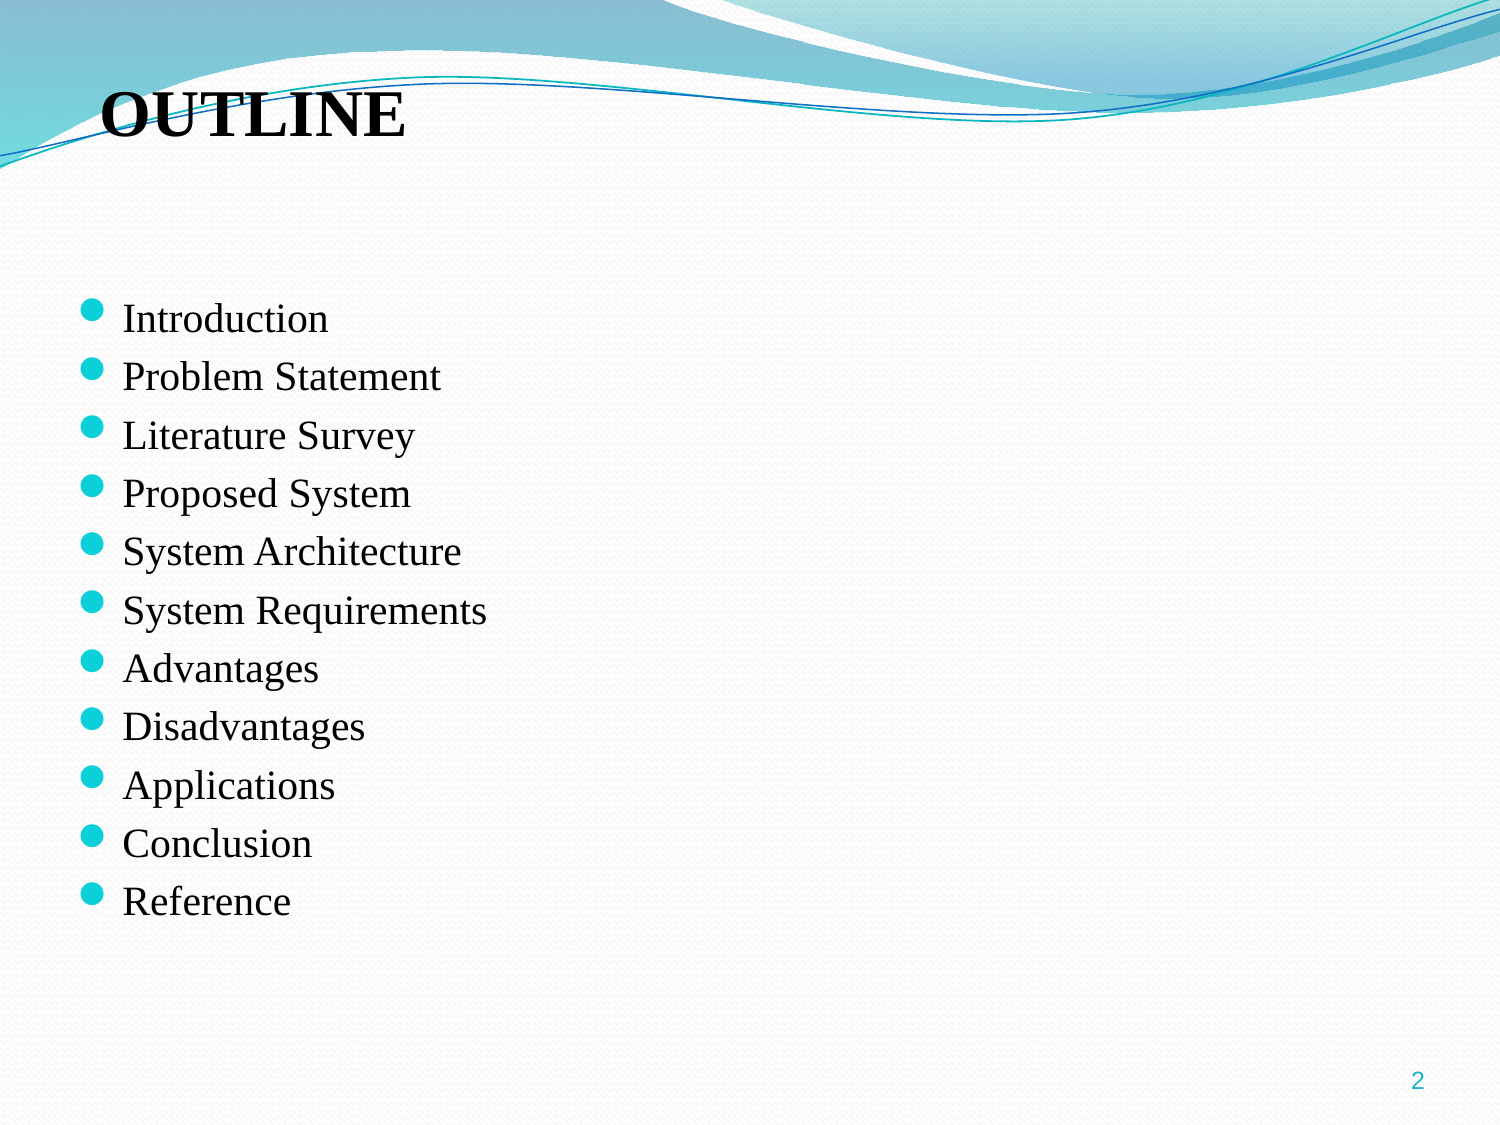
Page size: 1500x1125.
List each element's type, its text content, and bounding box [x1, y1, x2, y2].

slide_number 2 [1299, 1042, 1425, 1103]
list Introduction Problem Statement Literature Survey Proposed System System Architecture System Requirements Advantages Disadvantages Applications Conclusion Reference [62, 224, 1438, 1088]
title OUTLINE [99, 62, 1450, 150]
